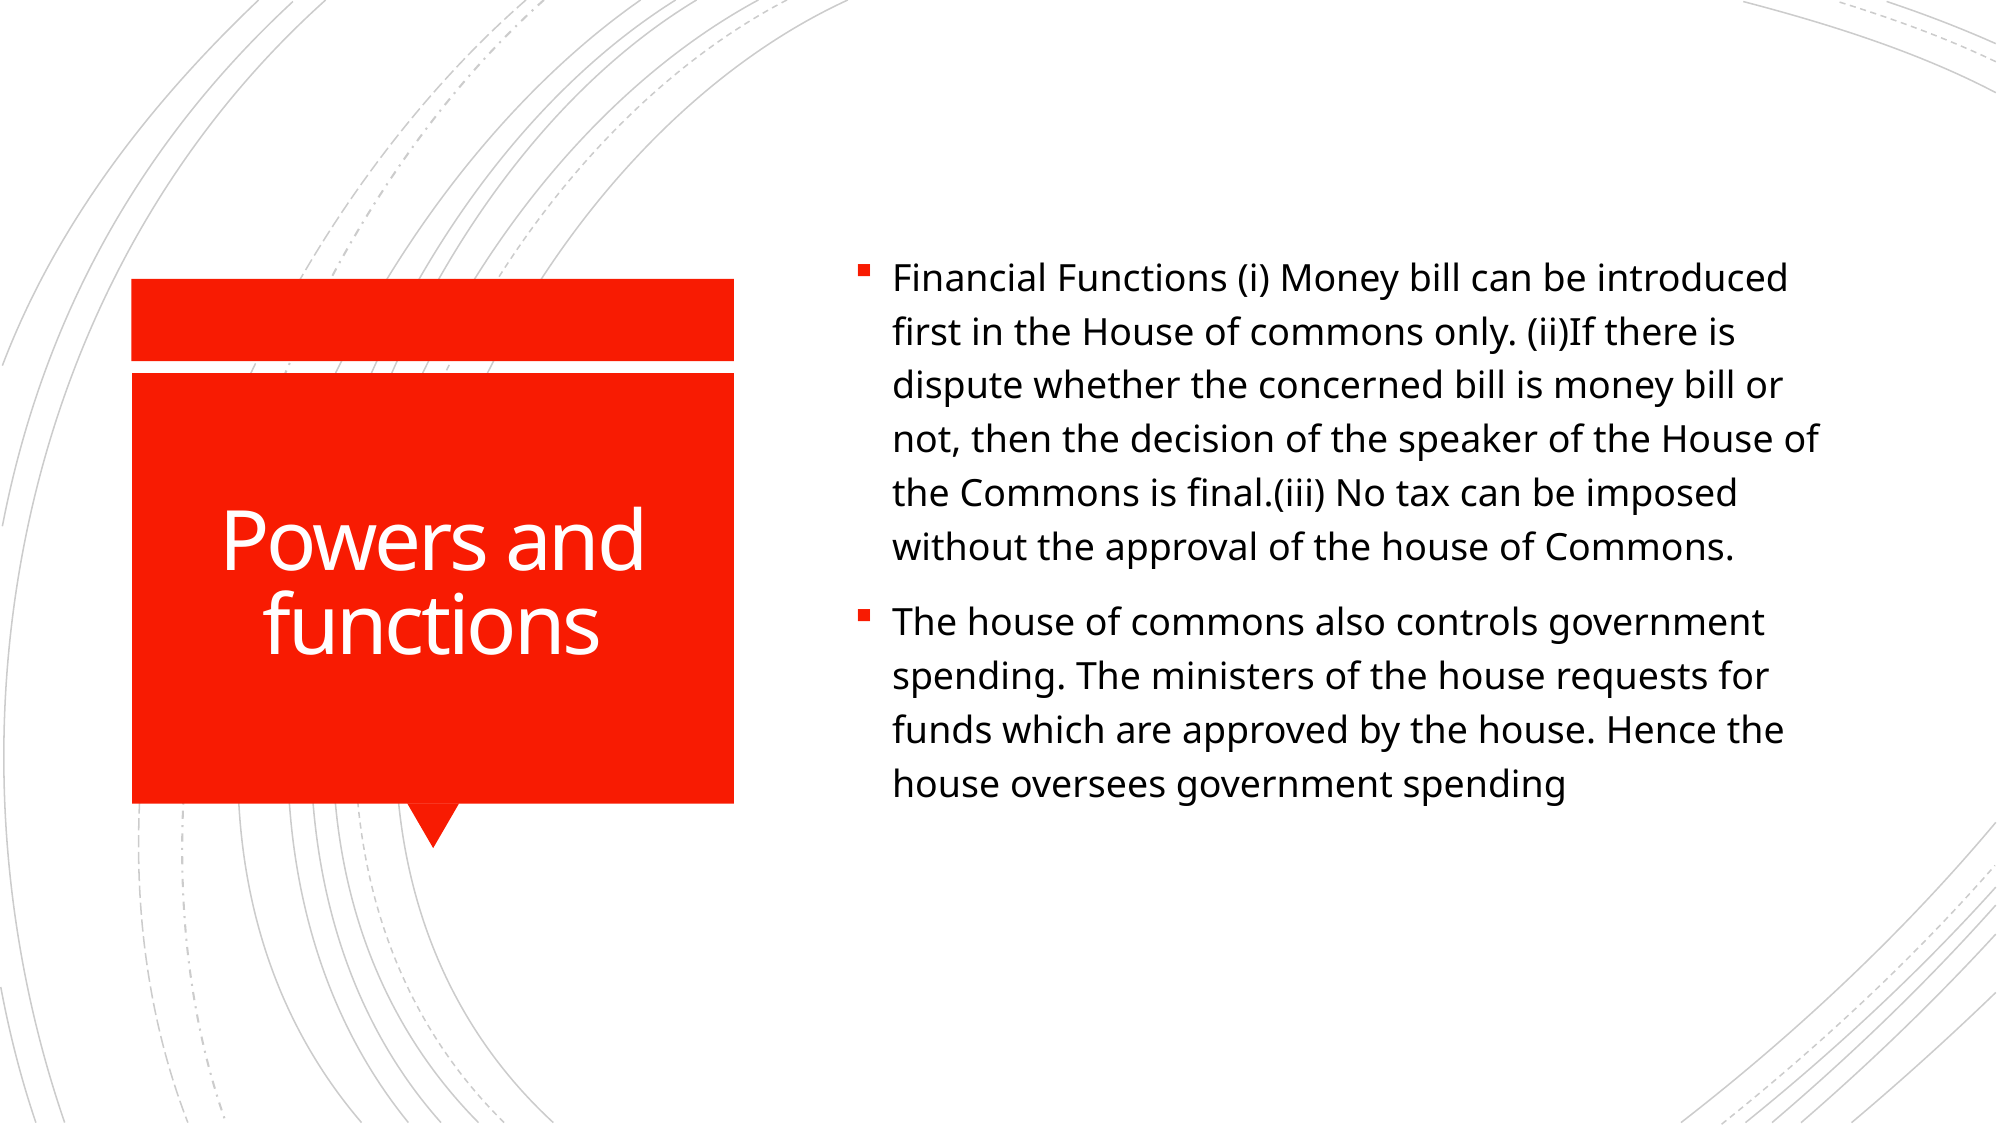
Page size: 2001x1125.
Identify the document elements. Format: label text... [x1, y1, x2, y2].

title Powers and functions [145, 385, 720, 789]
list Financial Functions (i) Money bill can be introduced first in the House of commons only. (ii)If there is dispute whether the concerned bill is money bill or not, then the decision of the speaker of the House of the Commons is final.(iii) No tax can be imposed without the approval of the house of Commons. The house of commons also controls government spending. The ministers of the house requests for funds which are approved by the house. Hence the house oversees government spending [839, 131, 1871, 993]
